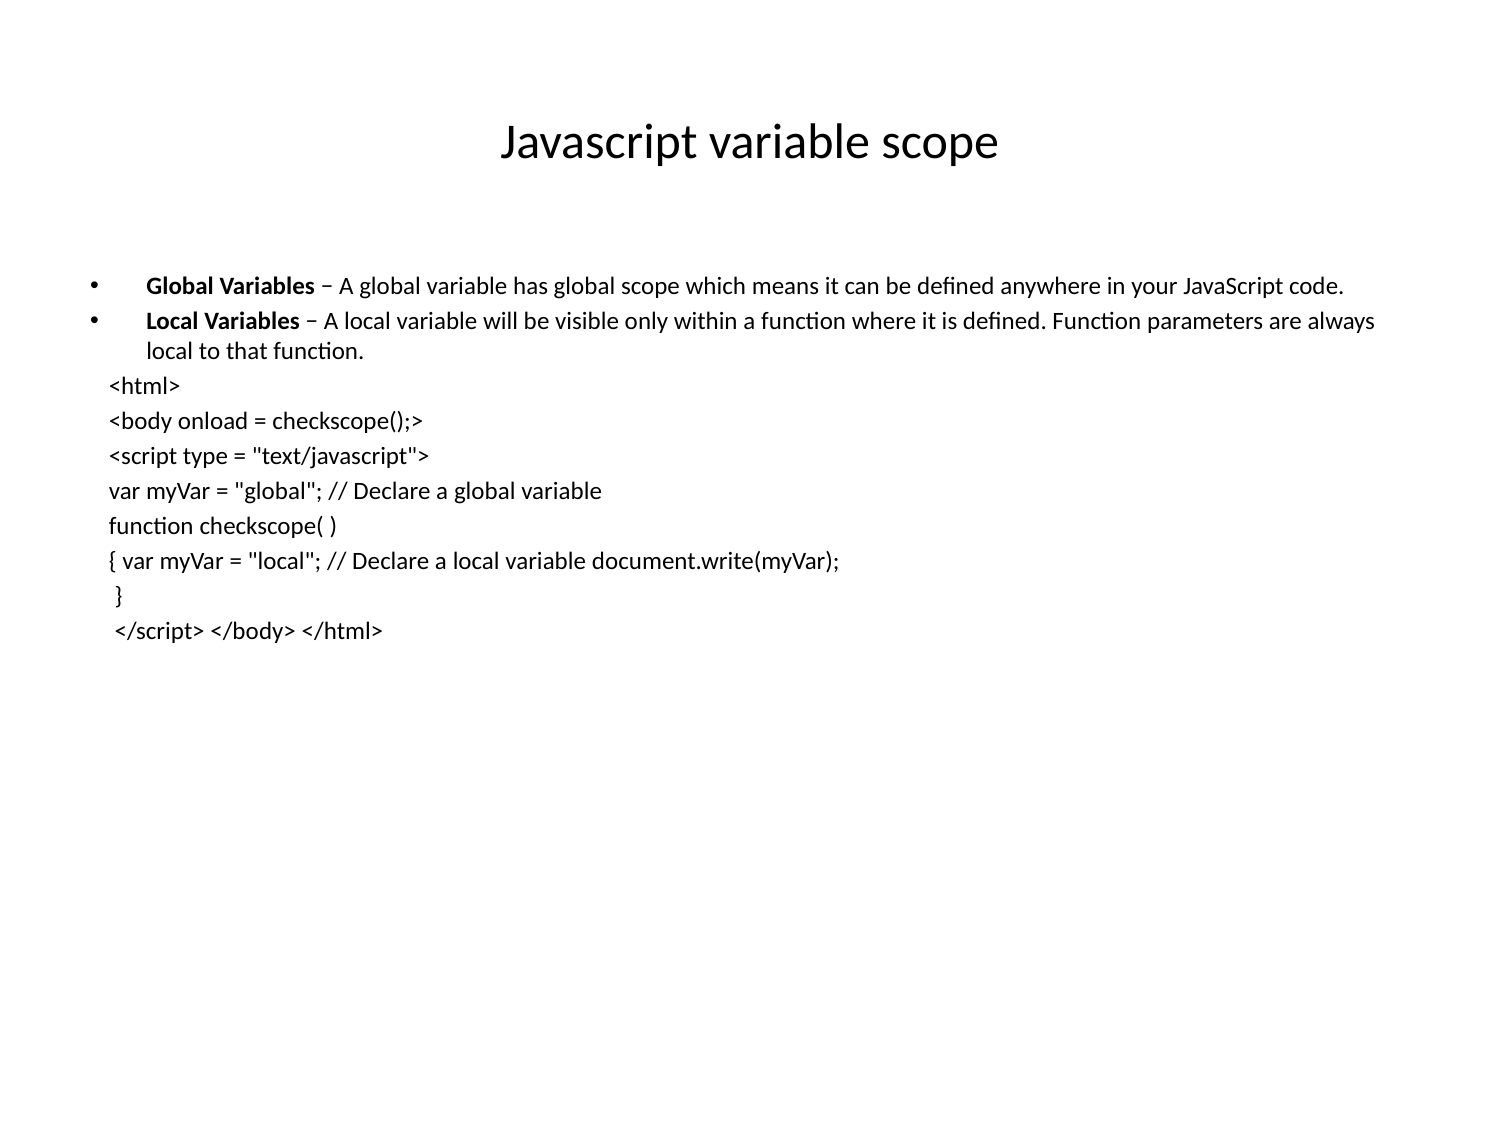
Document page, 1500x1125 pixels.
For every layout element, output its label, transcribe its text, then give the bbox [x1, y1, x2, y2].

title Javascript variable scope [75, 45, 1425, 233]
list Global Variables − A global variable has global scope which means it can be defined anywhere in your JavaScript code. Local Variables − A local variable will be visible only within a function where it is defined. Function parameters are always local to that function. <html> <body onload = checkscope();> <script type = "text/javascript"> var myVar = "global"; // Declare a global variable function checkscope( ) { var myVar = "local"; // Declare a local variable document.write(myVar); } </script> </body> </html> [75, 262, 1425, 1005]
